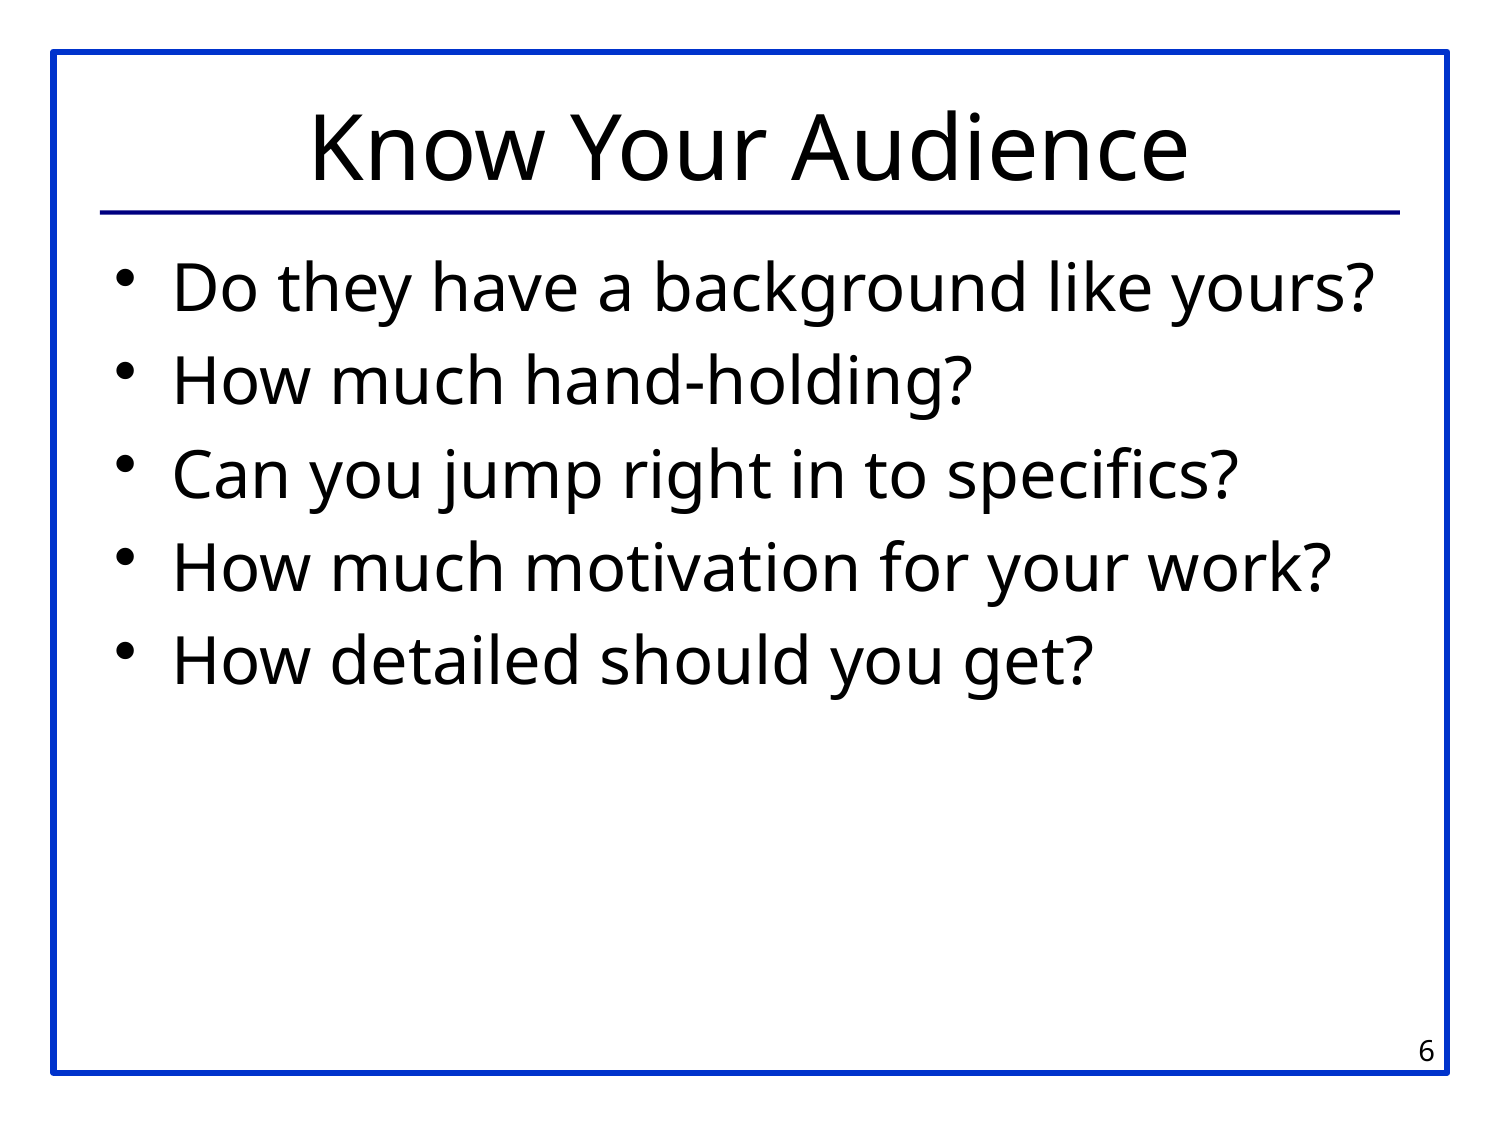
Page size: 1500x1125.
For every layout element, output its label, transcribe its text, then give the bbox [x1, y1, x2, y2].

list Do they have a background like yours? How much hand-holding? Can you jump right in to specifics? How much motivation for your work? How detailed should you get? [99, 237, 1400, 1025]
title Know Your Audience [99, 50, 1400, 237]
slide_number 6 [1137, 1025, 1450, 1100]
